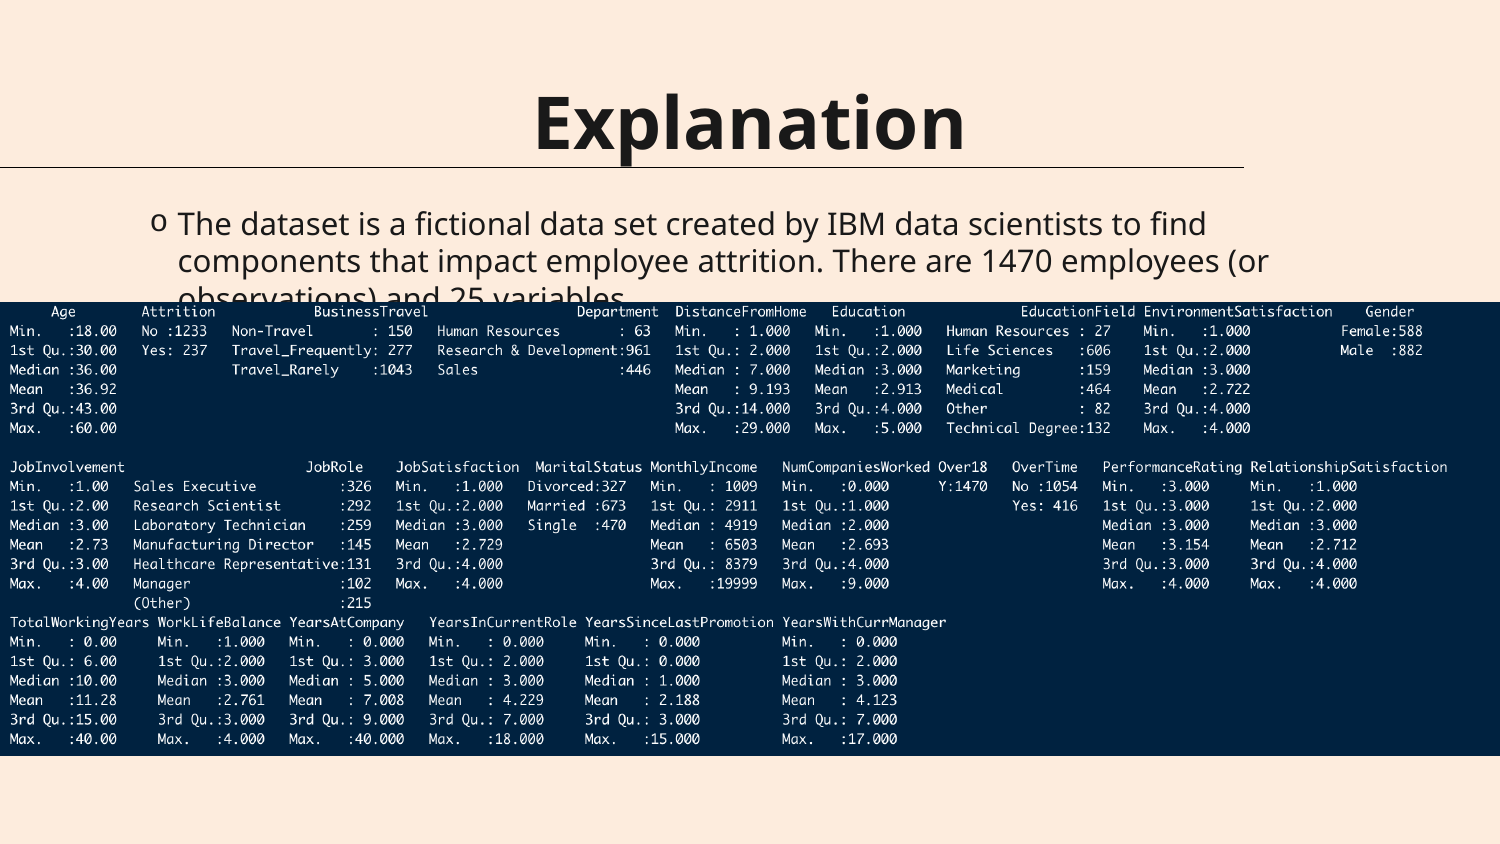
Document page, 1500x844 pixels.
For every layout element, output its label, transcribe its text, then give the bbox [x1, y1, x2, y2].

text_box [118, 188, 1382, 301]
text_box The dataset is a fictional data set created by IBM data scientists to find components that impact employee attrition. There are 1470 employees (or observations) and 25 variables. [134, 189, 1399, 301]
picture [0, 302, 1500, 756]
title Explanation [118, 72, 1382, 167]
